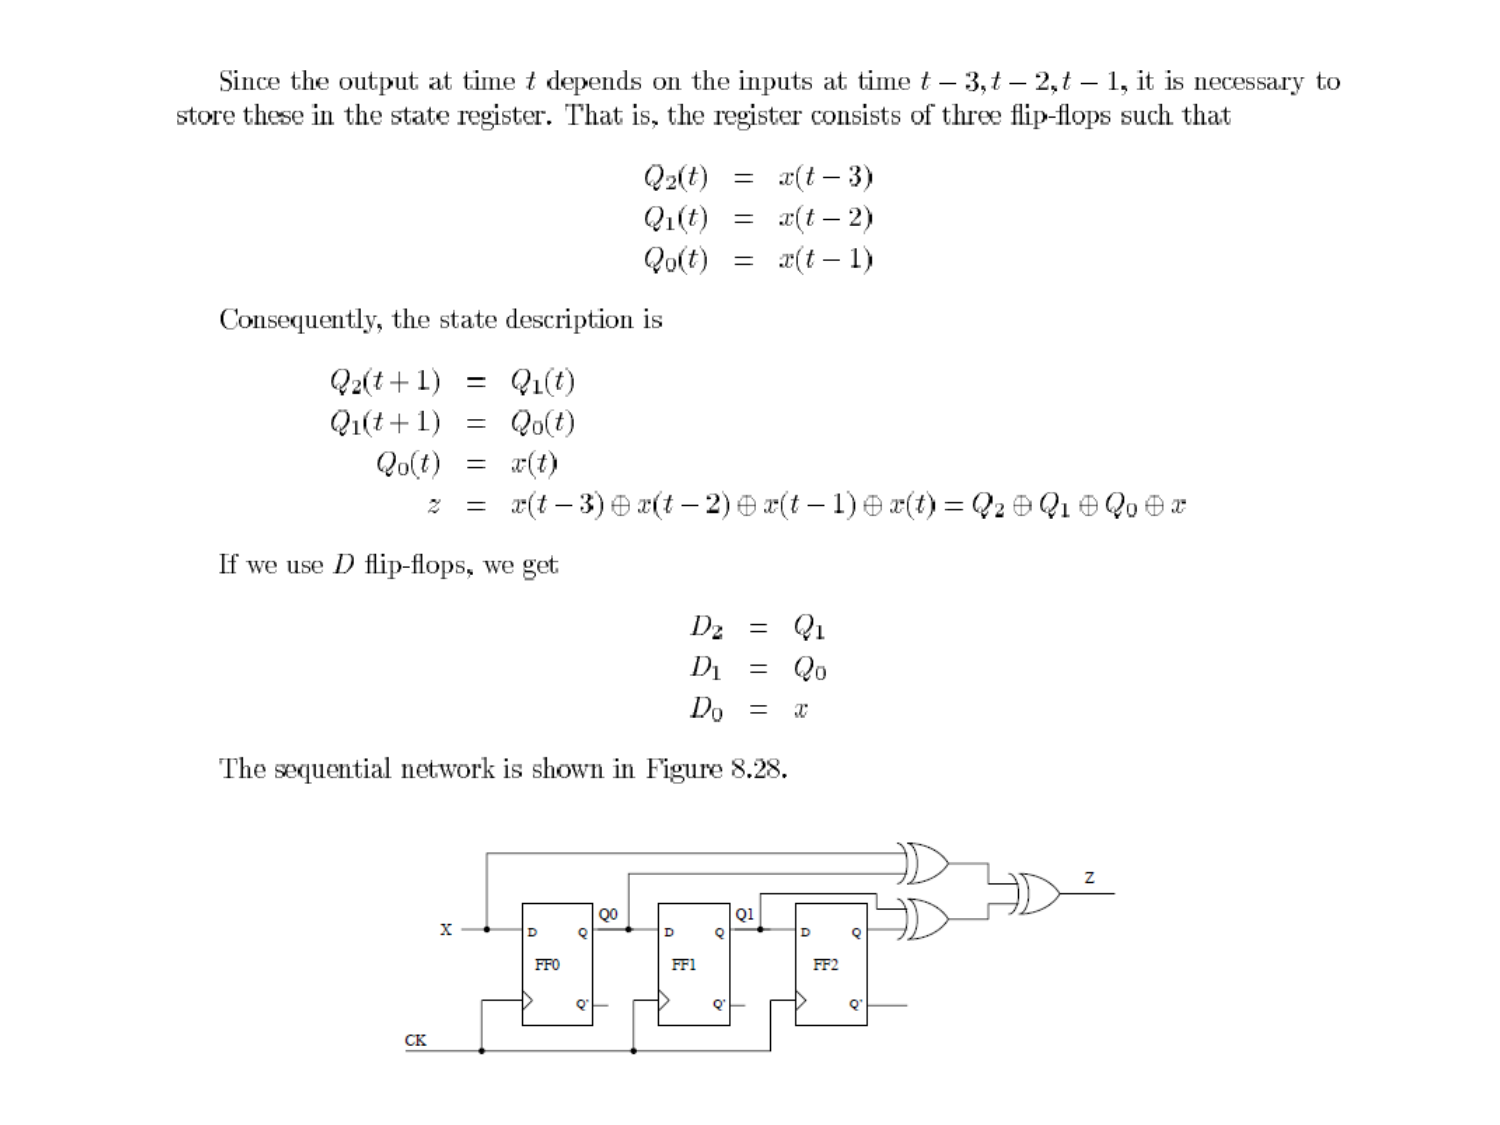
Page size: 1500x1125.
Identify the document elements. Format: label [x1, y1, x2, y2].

picture [162, 62, 1351, 1060]
